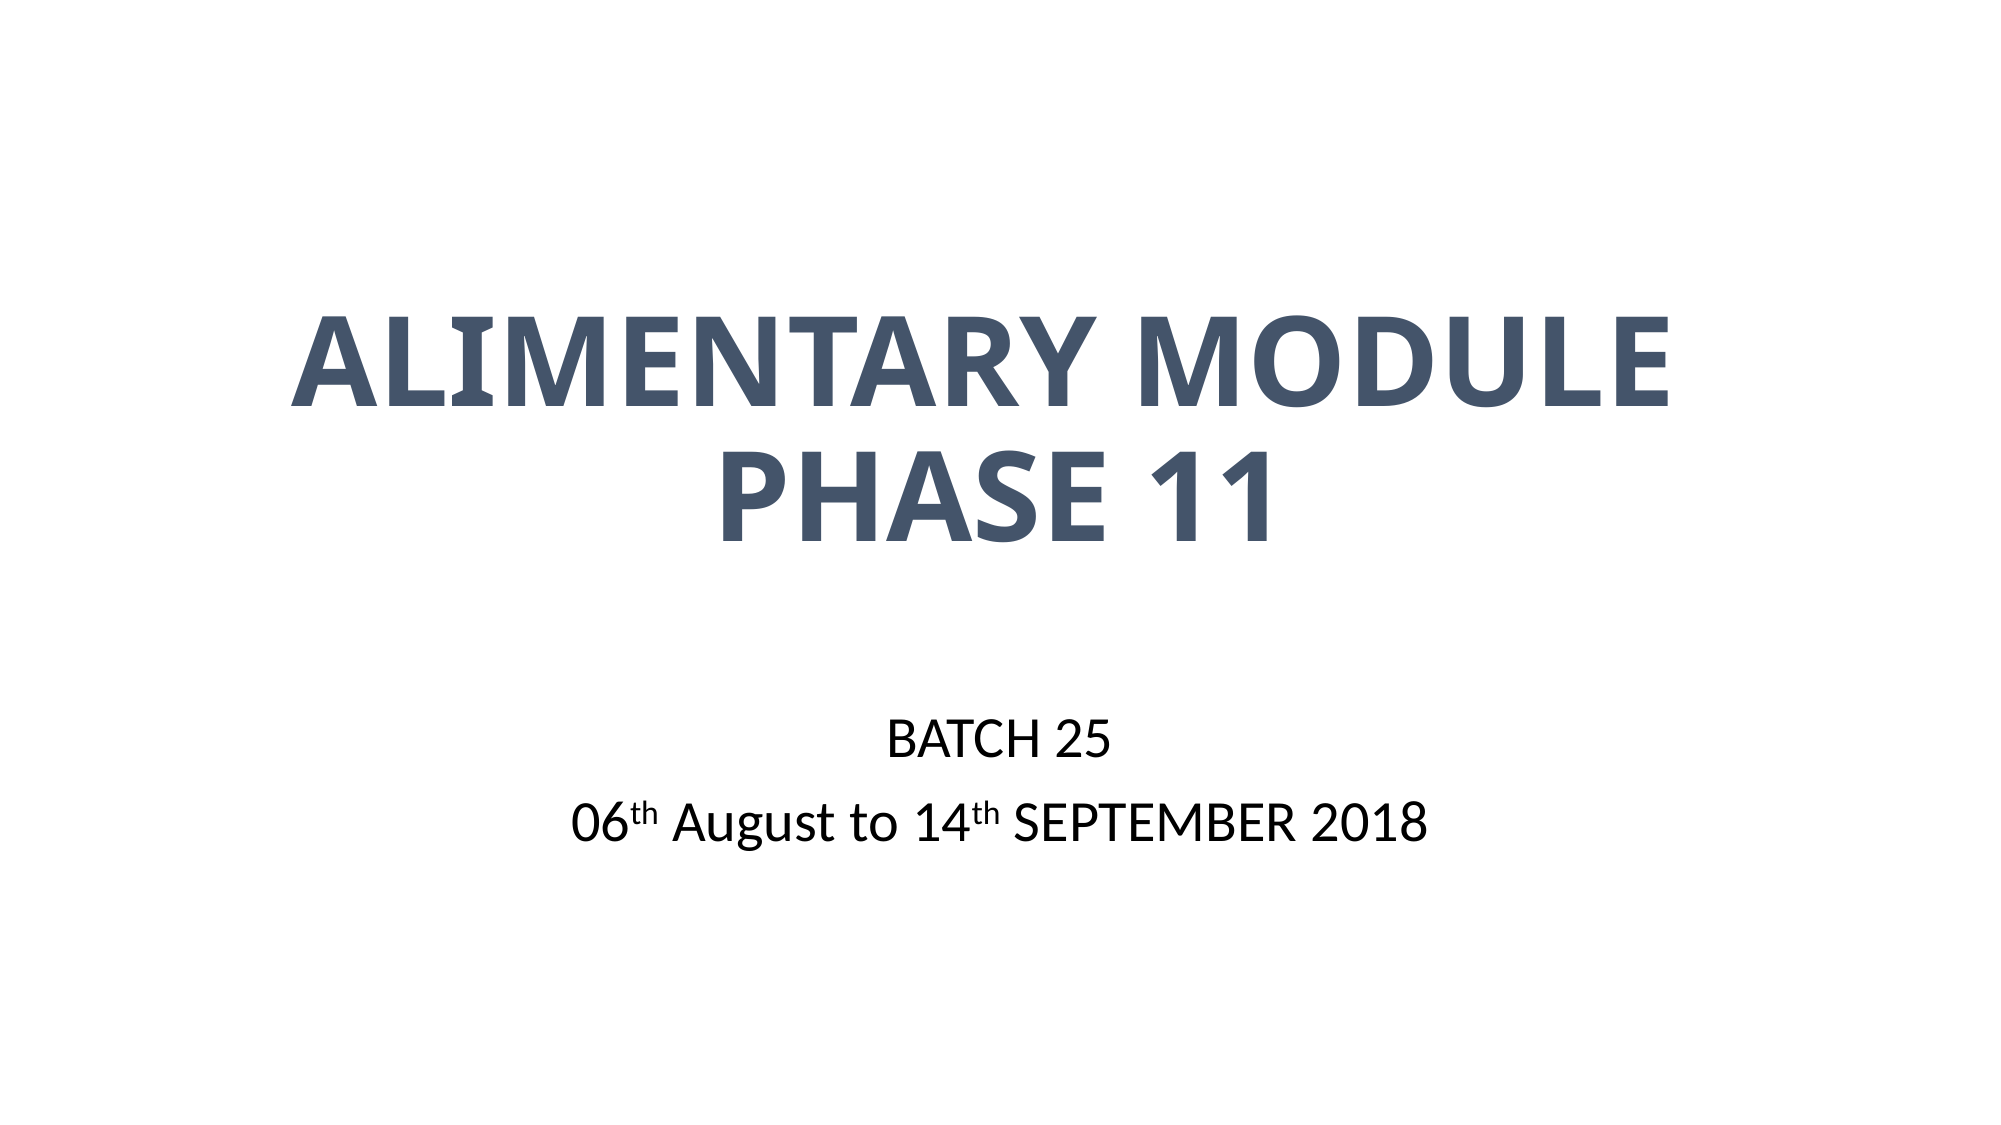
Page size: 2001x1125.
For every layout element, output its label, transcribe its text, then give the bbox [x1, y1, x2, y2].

subtitle BATCH 25 06th August to 14th SEPTEMBER 2018 [249, 700, 1750, 972]
title ALIMENTARY MODULE PHASE 11 [249, 184, 1750, 576]
